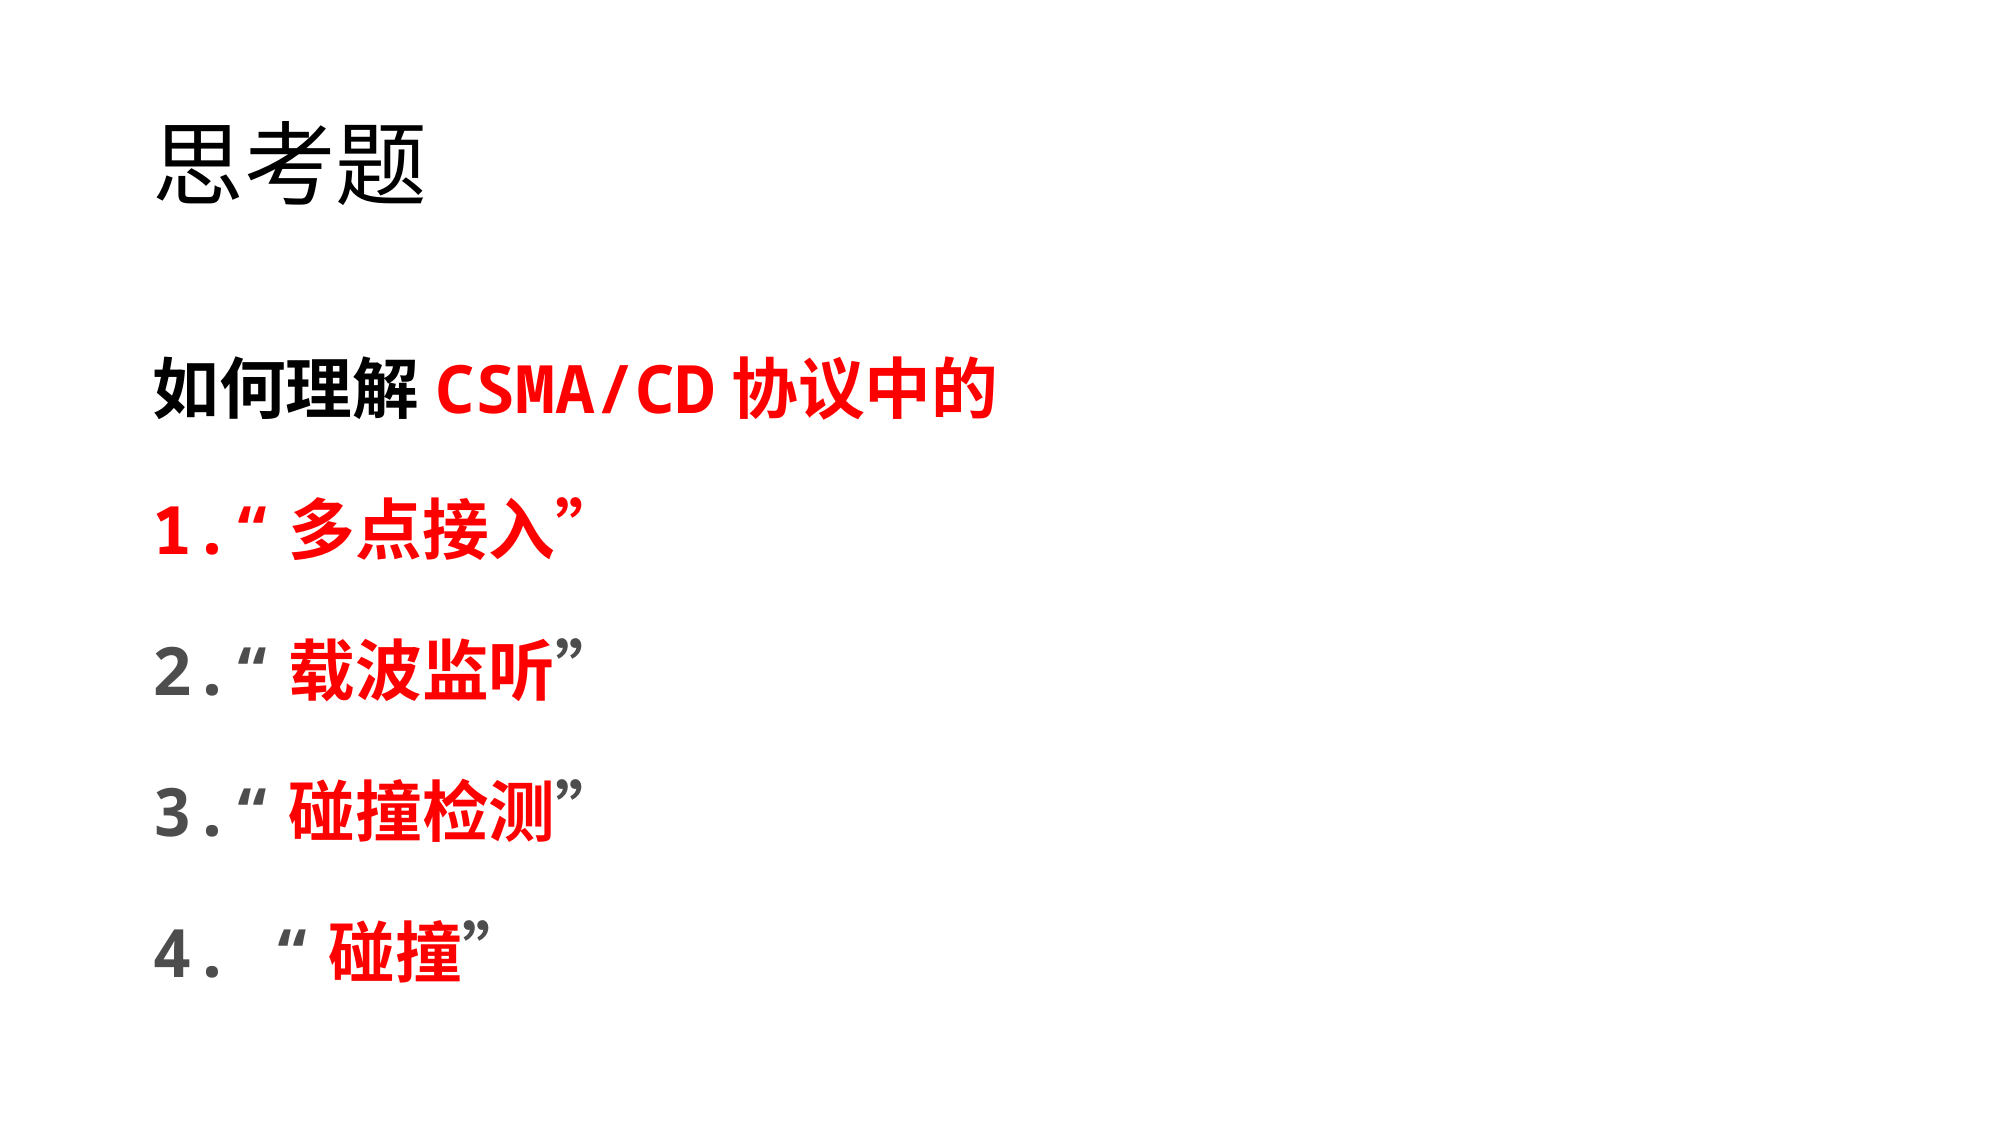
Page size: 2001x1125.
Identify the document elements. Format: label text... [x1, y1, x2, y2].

list 如何理解CSMA/CD协议中的 1.“多点接入” 2.“载波监听” 3.“碰撞检测” 4. “碰撞” [137, 299, 1863, 1014]
title 思考题 [137, 59, 1863, 278]
